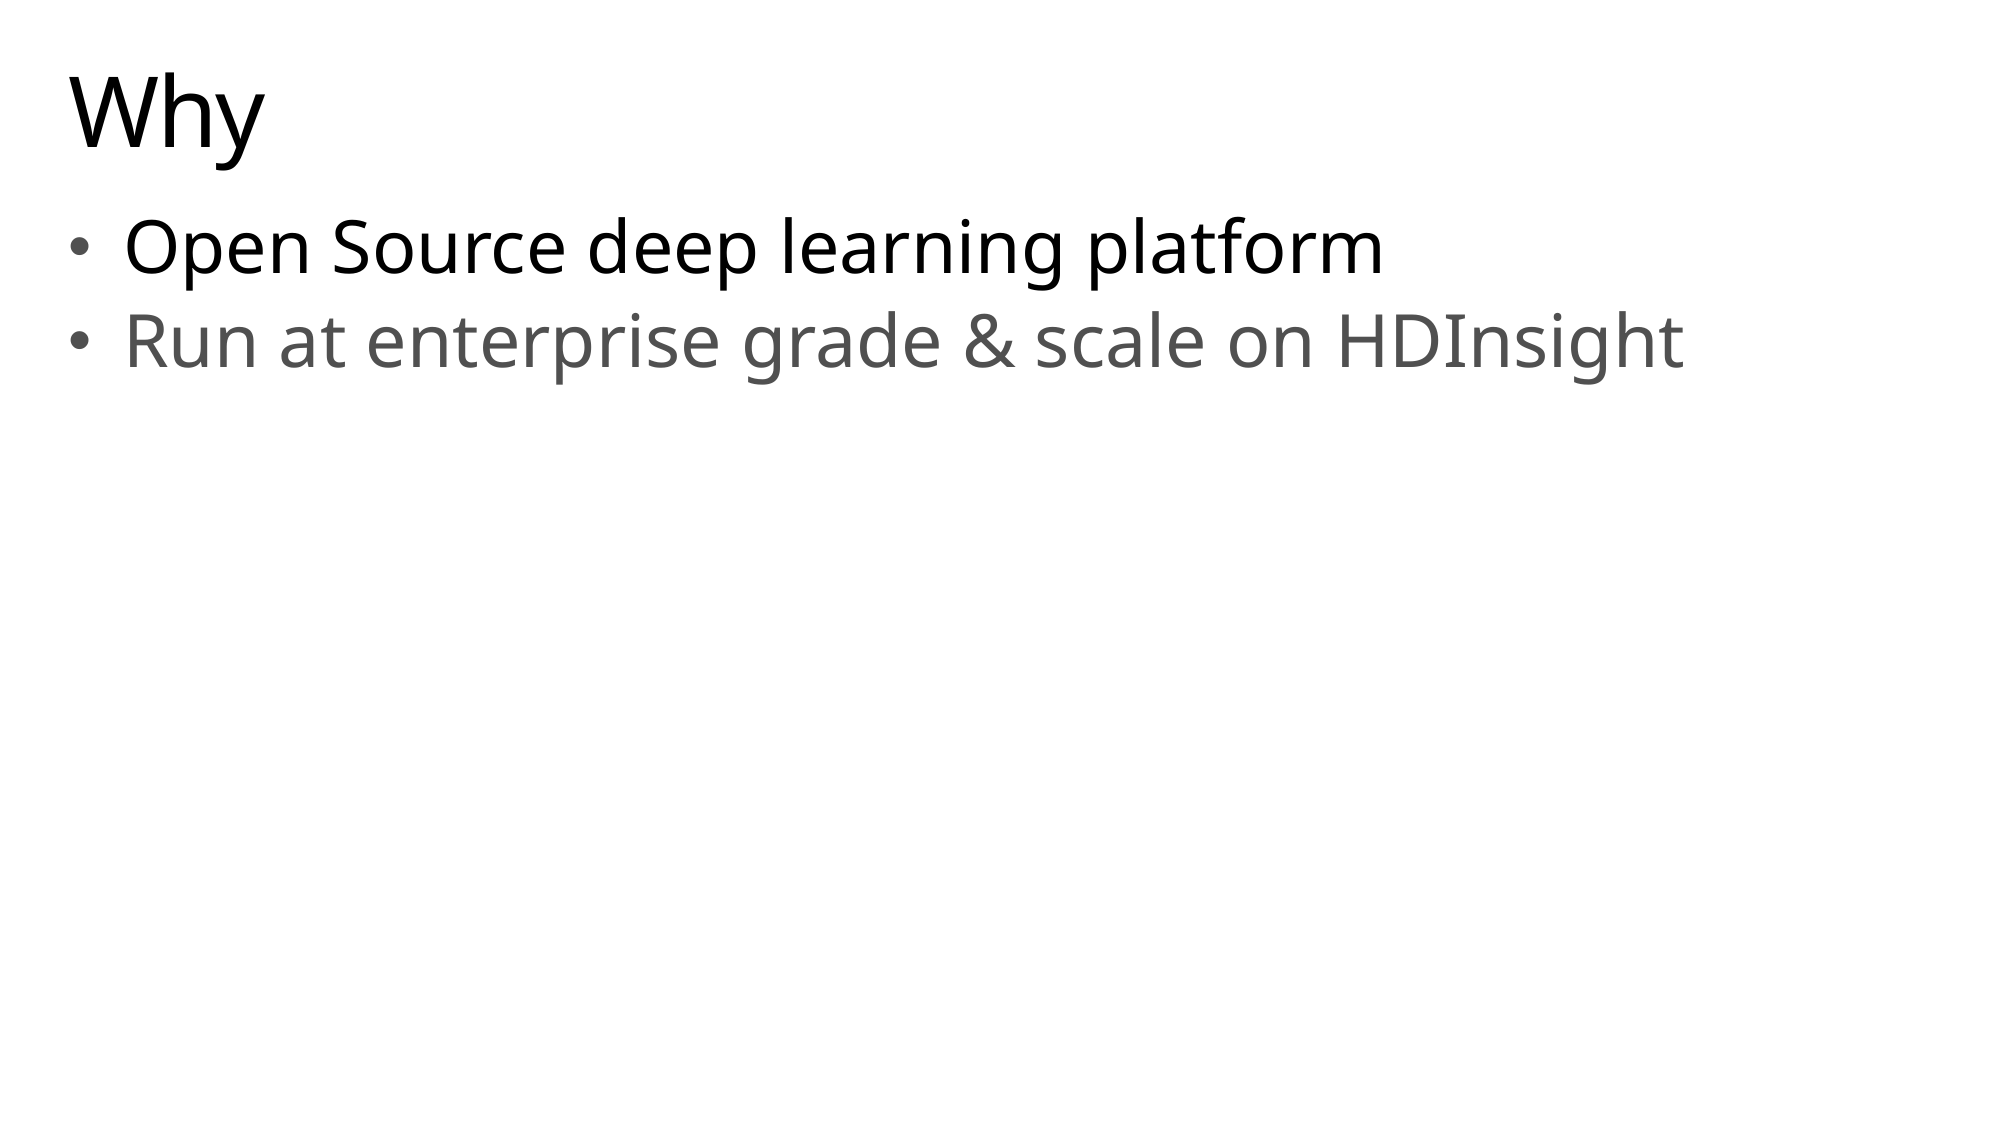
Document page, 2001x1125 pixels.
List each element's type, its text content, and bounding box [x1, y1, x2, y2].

list Open Source deep learning platform Run at enterprise grade & scale on HDInsight [44, 196, 1956, 404]
title Why [44, 47, 1957, 196]
